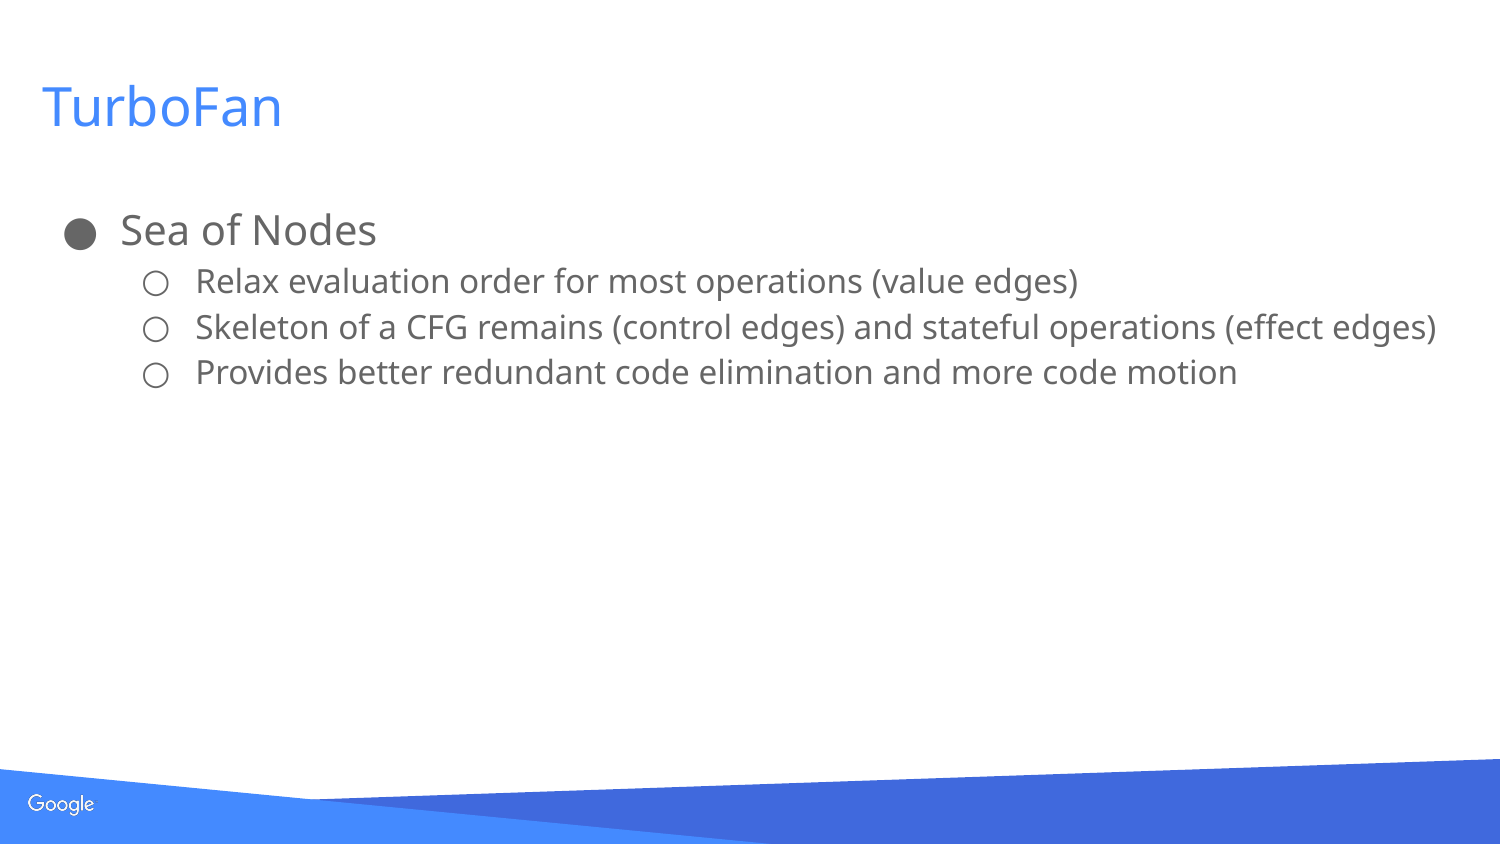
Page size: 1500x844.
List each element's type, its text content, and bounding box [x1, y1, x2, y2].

title TurboFan [27, 57, 1113, 182]
text_box Sea of Nodes Relax evaluation order for most operations (value edges) Skeleton of a CFG remains (control edges) and stateful operations (effect edges) Provides better redundant code elimination and more code motion [30, 181, 1470, 758]
picture [28, 794, 98, 816]
